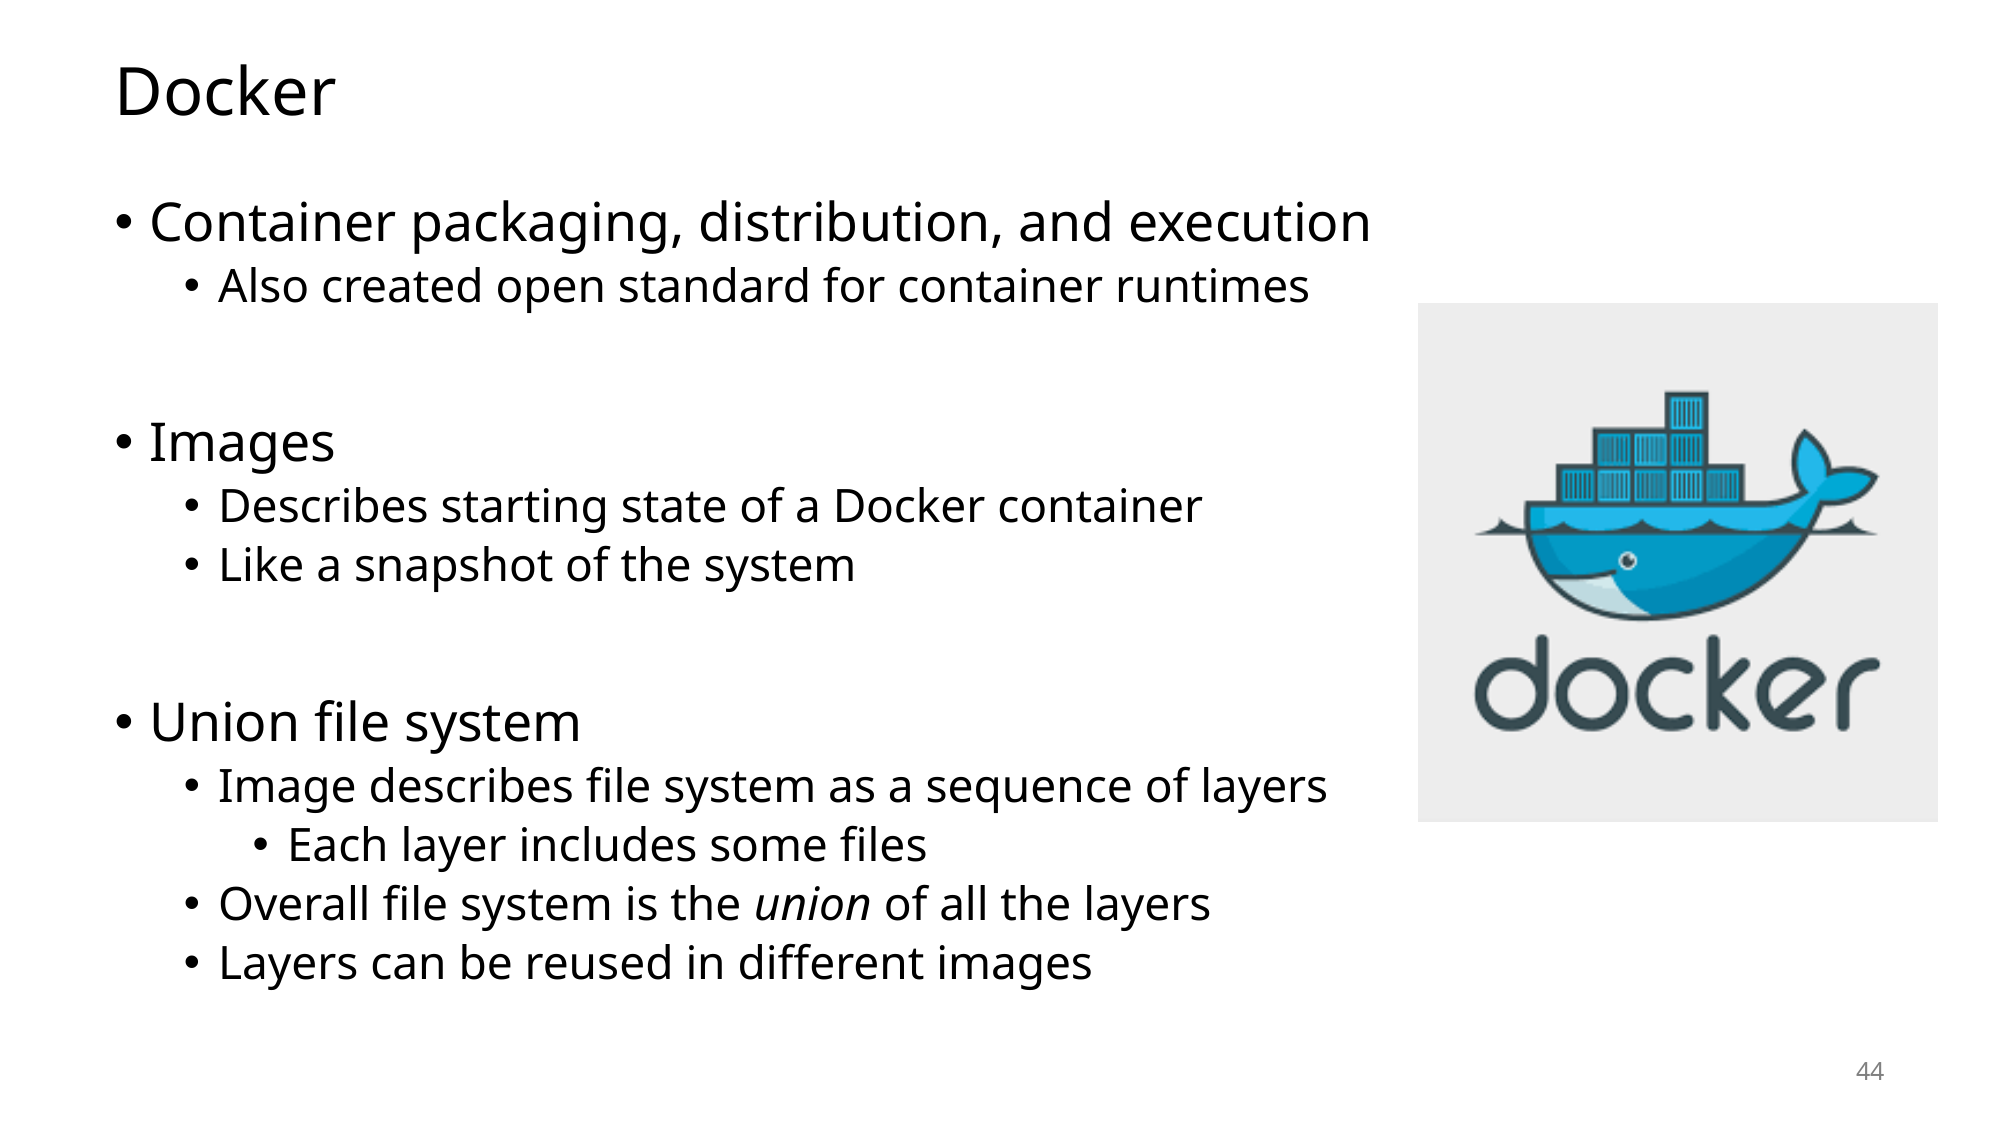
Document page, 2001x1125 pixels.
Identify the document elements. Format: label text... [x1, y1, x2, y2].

picture [1418, 303, 1938, 822]
slide_number 44 [1749, 1042, 1900, 1103]
title Docker [99, 37, 1900, 150]
list Container packaging, distribution, and execution Also created open standard for container runtimes Images Describes starting state of a Docker container Like a snapshot of the system Union file system Image describes file system as a sequence of layers Each layer includes some files Overall file system is the union of all the layers Layers can be reused in different images [99, 187, 1419, 1013]
